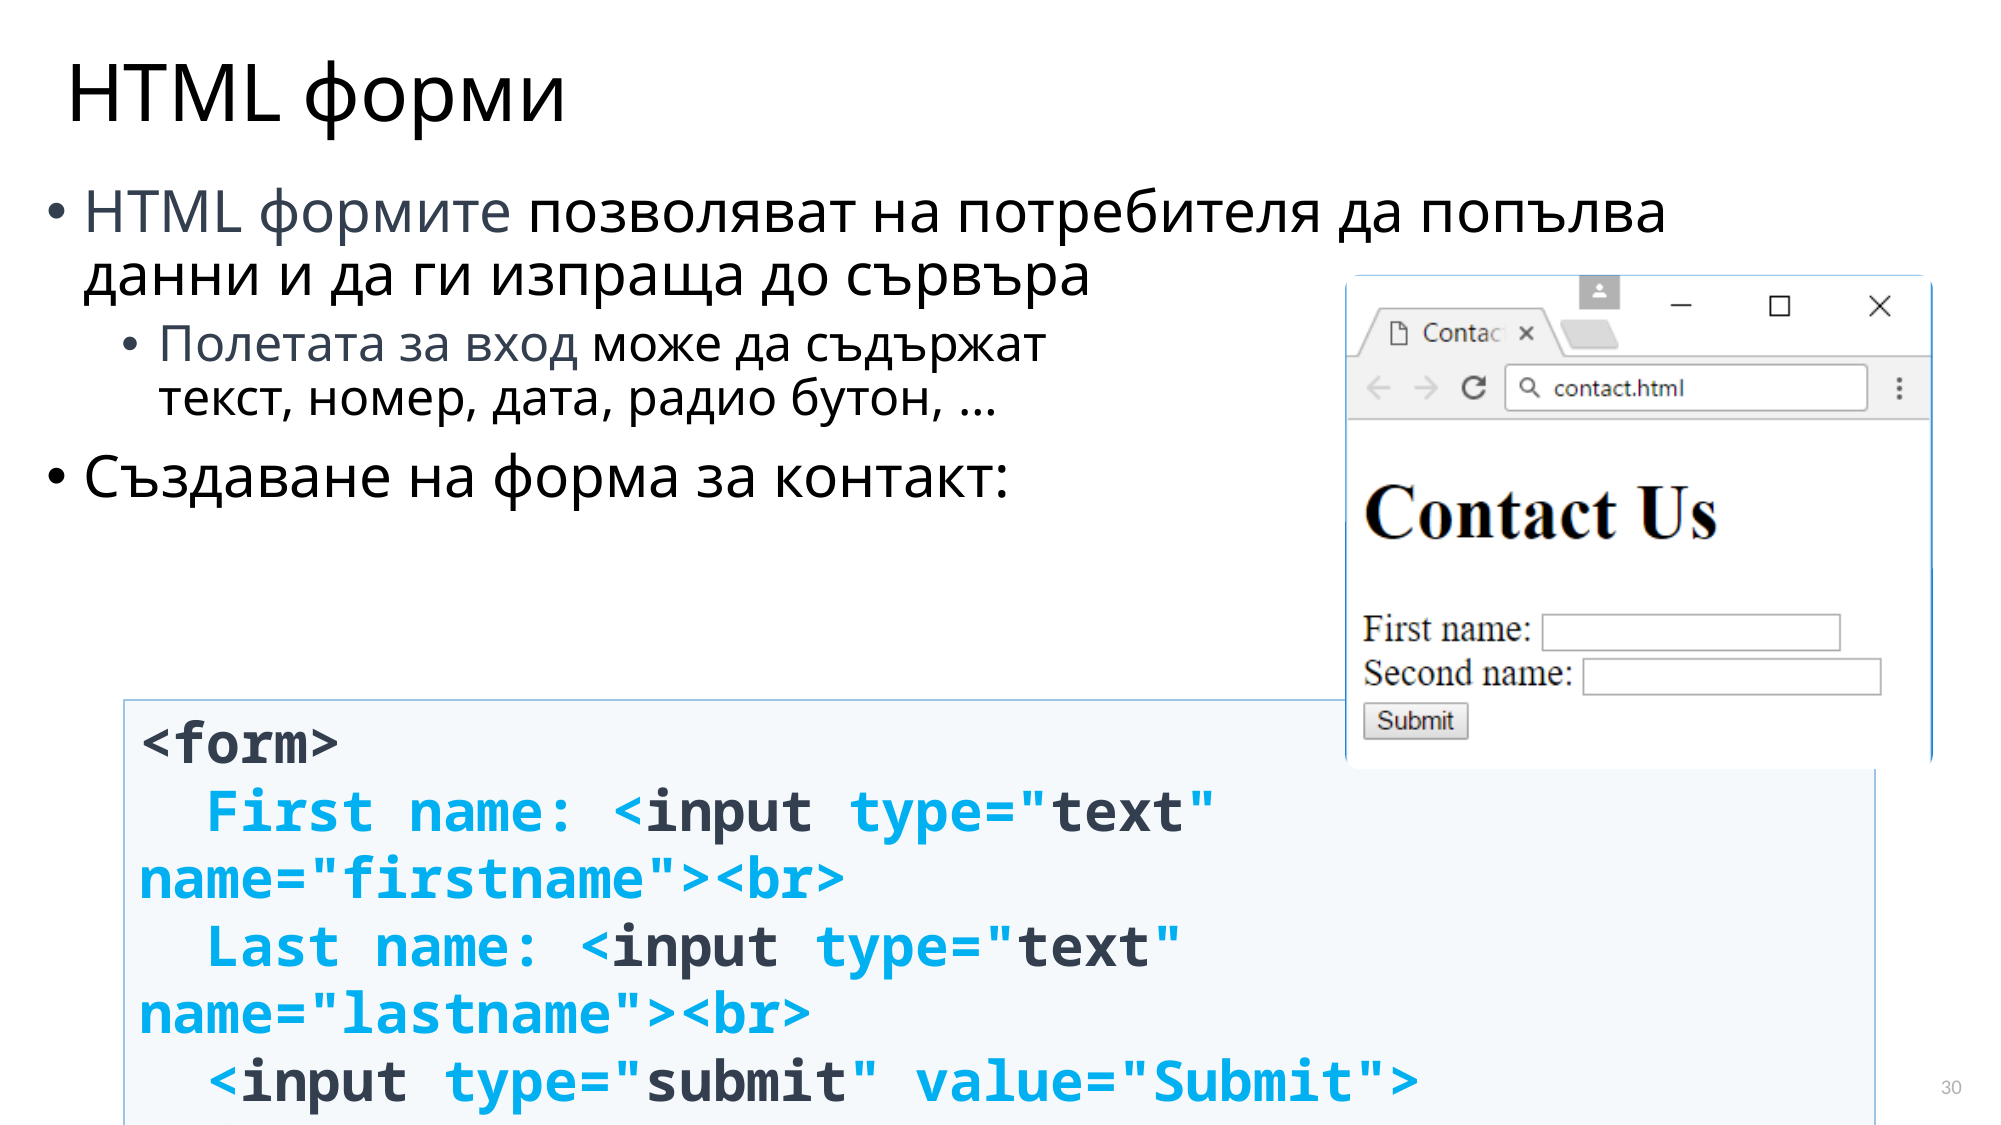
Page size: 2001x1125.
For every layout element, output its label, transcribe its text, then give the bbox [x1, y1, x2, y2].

slide_number 30 [1897, 1089, 1968, 1103]
title HTML форми [50, 45, 1913, 147]
picture [1345, 274, 1933, 769]
list HTML формите позволяват на потребителя да попълва данни и да ги изпраща до сървъра Полетата за вход може да съдържат текст, номер, дата, радио бутон, … Създаване на форма за контакт: [31, 174, 1968, 1089]
text_box <form> First name: <input type="text" name="firstname"><br> Last name: <input type="text" name="lastname"><br> <input type="submit" value="Submit"> </form> [124, 699, 1875, 1125]
